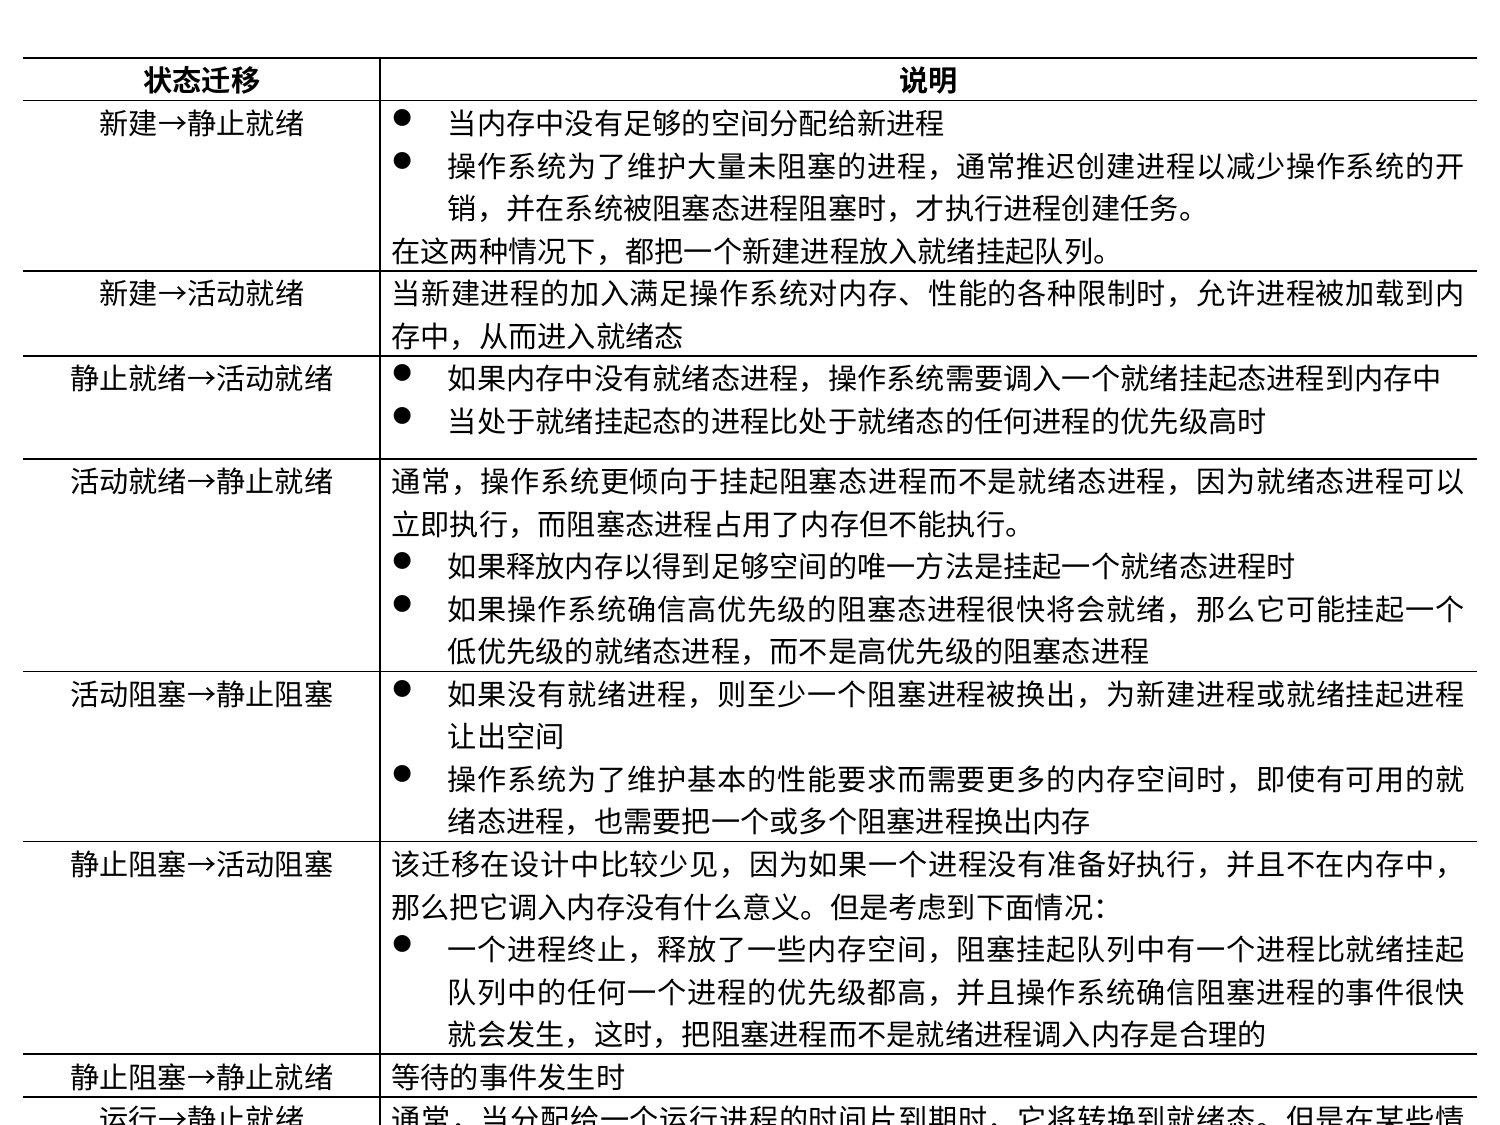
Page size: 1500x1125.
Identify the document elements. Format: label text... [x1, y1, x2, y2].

table_cell 静止阻塞→静止就绪 [23, 1055, 379, 1096]
table_header 状态迁移 [23, 59, 379, 100]
table_cell 新建→活动就绪 [23, 272, 379, 355]
table_cell 通常，操作系统更倾向于挂起阻塞态进程而不是就绪态进程，因为就绪态进程可以立即执行，而阻塞态进程占用了内存但不能执行。 如果释放内存以得到足够空间的唯一方法是挂起一个就绪态进程时 如果操作系统确信高优先级的阻塞态进程很快将会就绪，那么它可能挂起一个低优先级的就绪态进程，而不是高优先级的阻塞态进程 [381, 460, 1477, 671]
table_cell 如果内存中没有就绪态进程，操作系统需要调入一个就绪挂起态进程到内存中 当处于就绪挂起态的进程比处于就绪态的任何进程的优先级高时 [381, 357, 1477, 458]
table_cell 静止就绪→活动就绪 [23, 357, 379, 458]
table_cell 该迁移在设计中比较少见，因为如果一个进程没有准备好执行，并且不在内存中，那么把它调入内存没有什么意义。但是考虑到下面情况： 一个进程终止，释放了一些内存空间，阻塞挂起队列中有一个进程比就绪挂起队列中的任何一个进程的优先级都高，并且操作系统确信阻塞进程的事件很快就会发生，这时，把阻塞进程而不是就绪进程调入内存是合理的 [381, 842, 1477, 1053]
table_cell 活动阻塞→静止阻塞 [23, 672, 379, 841]
table_cell 新建→静止就绪 [23, 101, 379, 270]
table_header 说明 [381, 59, 1477, 100]
table_cell 运行→静止就绪 [23, 1098, 379, 1125]
table_cell 活动就绪→静止就绪 [23, 460, 379, 671]
table_cell 通常，当分配给一个运行进程的时间片到期时，它将转换到就绪态。但是在某些情况下，操作系统为了释放一些内存，也可以直接把这个进程从运行态转换为就绪挂起态。 [381, 1098, 1477, 1125]
table_cell 当内存中没有足够的空间分配给新进程 操作系统为了维护大量未阻塞的进程，通常推迟创建进程以减少操作系统的开销，并在系统被阻塞态进程阻塞时，才执行进程创建任务。 在这两种情况下，都把一个新建进程放入就绪挂起队列。 [381, 101, 1477, 270]
table_cell 等待的事件发生时 [381, 1055, 1477, 1096]
table_cell 当新建进程的加入满足操作系统对内存、性能的各种限制时，允许进程被加载到内存中，从而进入就绪态 [381, 272, 1477, 355]
table_cell 静止阻塞→活动阻塞 [23, 842, 379, 1053]
table_cell 如果没有就绪进程，则至少一个阻塞进程被换出，为新建进程或就绪挂起进程让出空间 操作系统为了维护基本的性能要求而需要更多的内存空间时，即使有可用的就绪态进程，也需要把一个或多个阻塞进程换出内存 [381, 672, 1477, 841]
